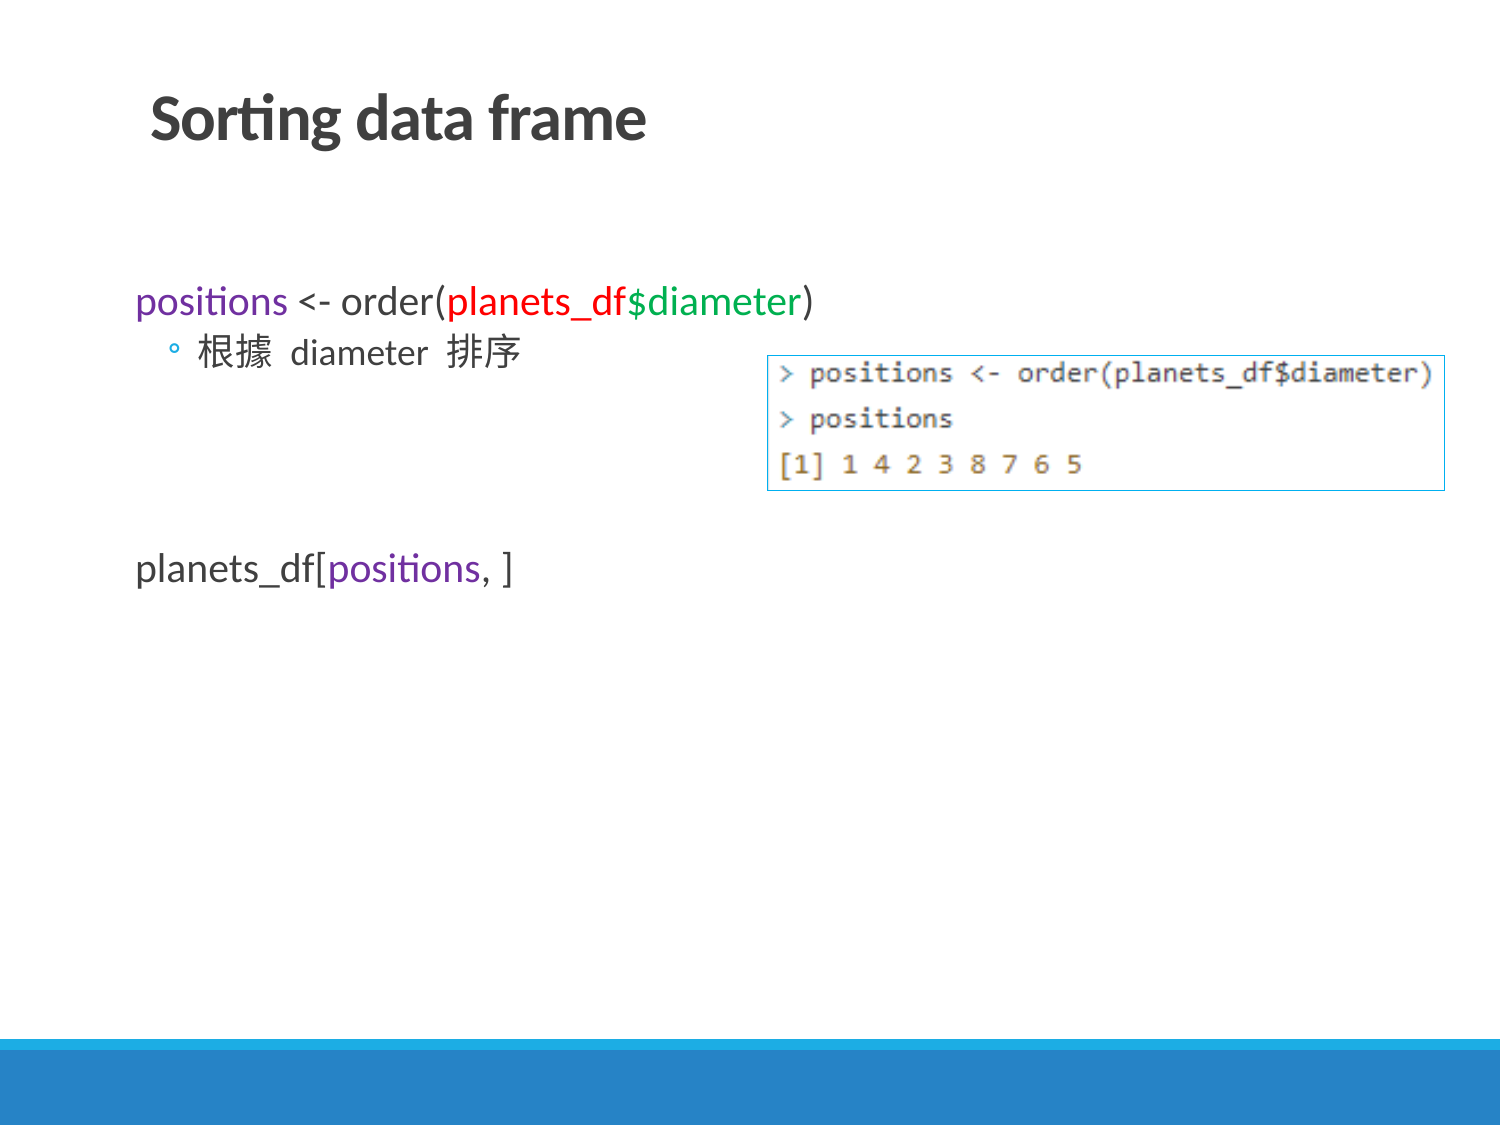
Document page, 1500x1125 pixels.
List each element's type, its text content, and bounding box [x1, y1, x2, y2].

title Sorting data frame [135, 47, 1373, 162]
picture [769, 357, 1443, 489]
list positions <- order(planets_df$diameter) 根據 diameter 排序 planets_df[positions, ] [135, 192, 1373, 963]
